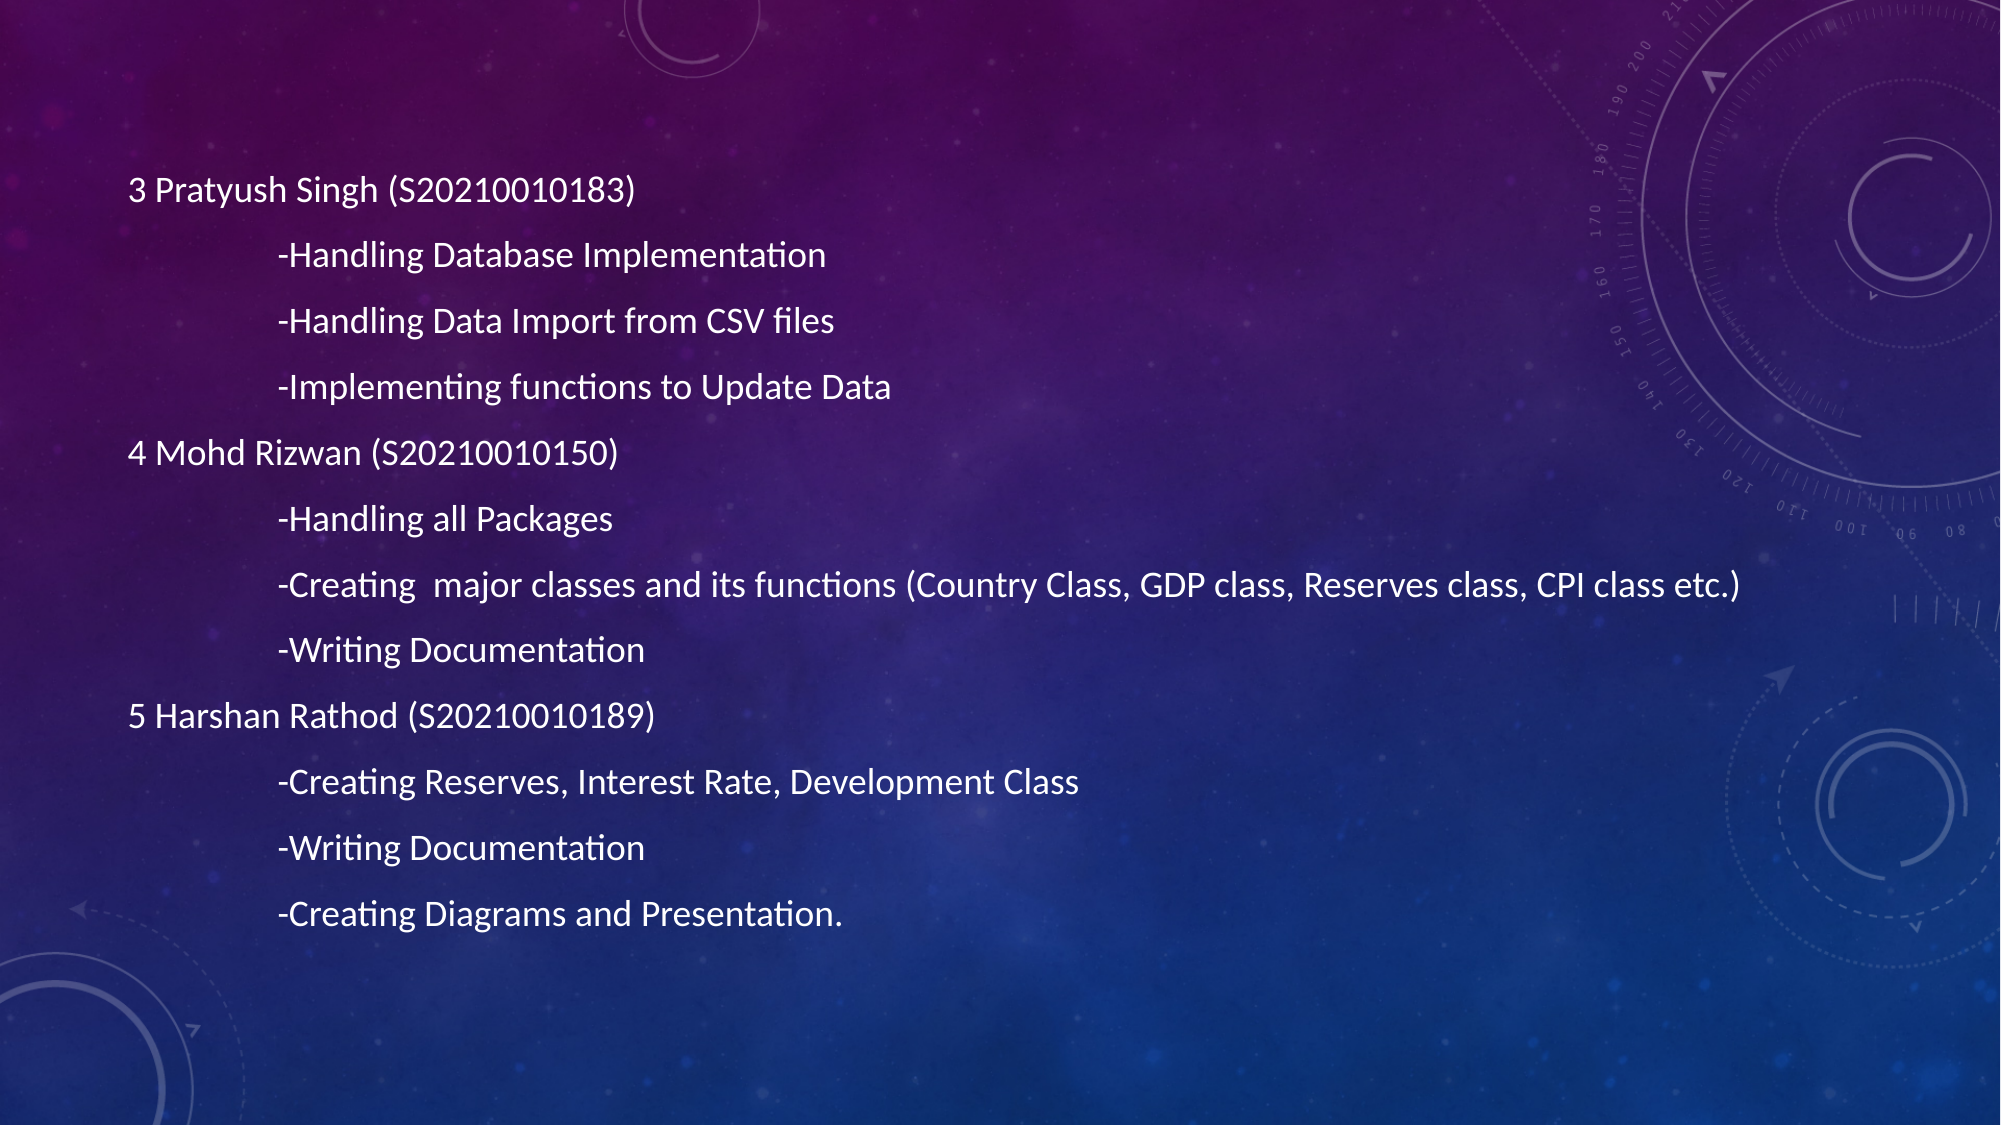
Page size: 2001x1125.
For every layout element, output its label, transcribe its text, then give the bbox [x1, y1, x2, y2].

list 3 Pratyush Singh (S20210010183) -Handling Database Implementation -Handling Data Import from CSV files -Implementing functions to Update Data 4 Mohd Rizwan (S20210010150) -Handling all Packages -Creating major classes and its functions (Country Class, GDP class, Reserves class, CPI class etc.) -Writing Documentation 5 Harshan Rathod (S20210010189) -Creating Reserves, Interest Rate, Development Class -Writing Documentation -Creating Diagrams and Presentation. [112, 148, 1775, 950]
picture [0, 0, 2001, 1125]
